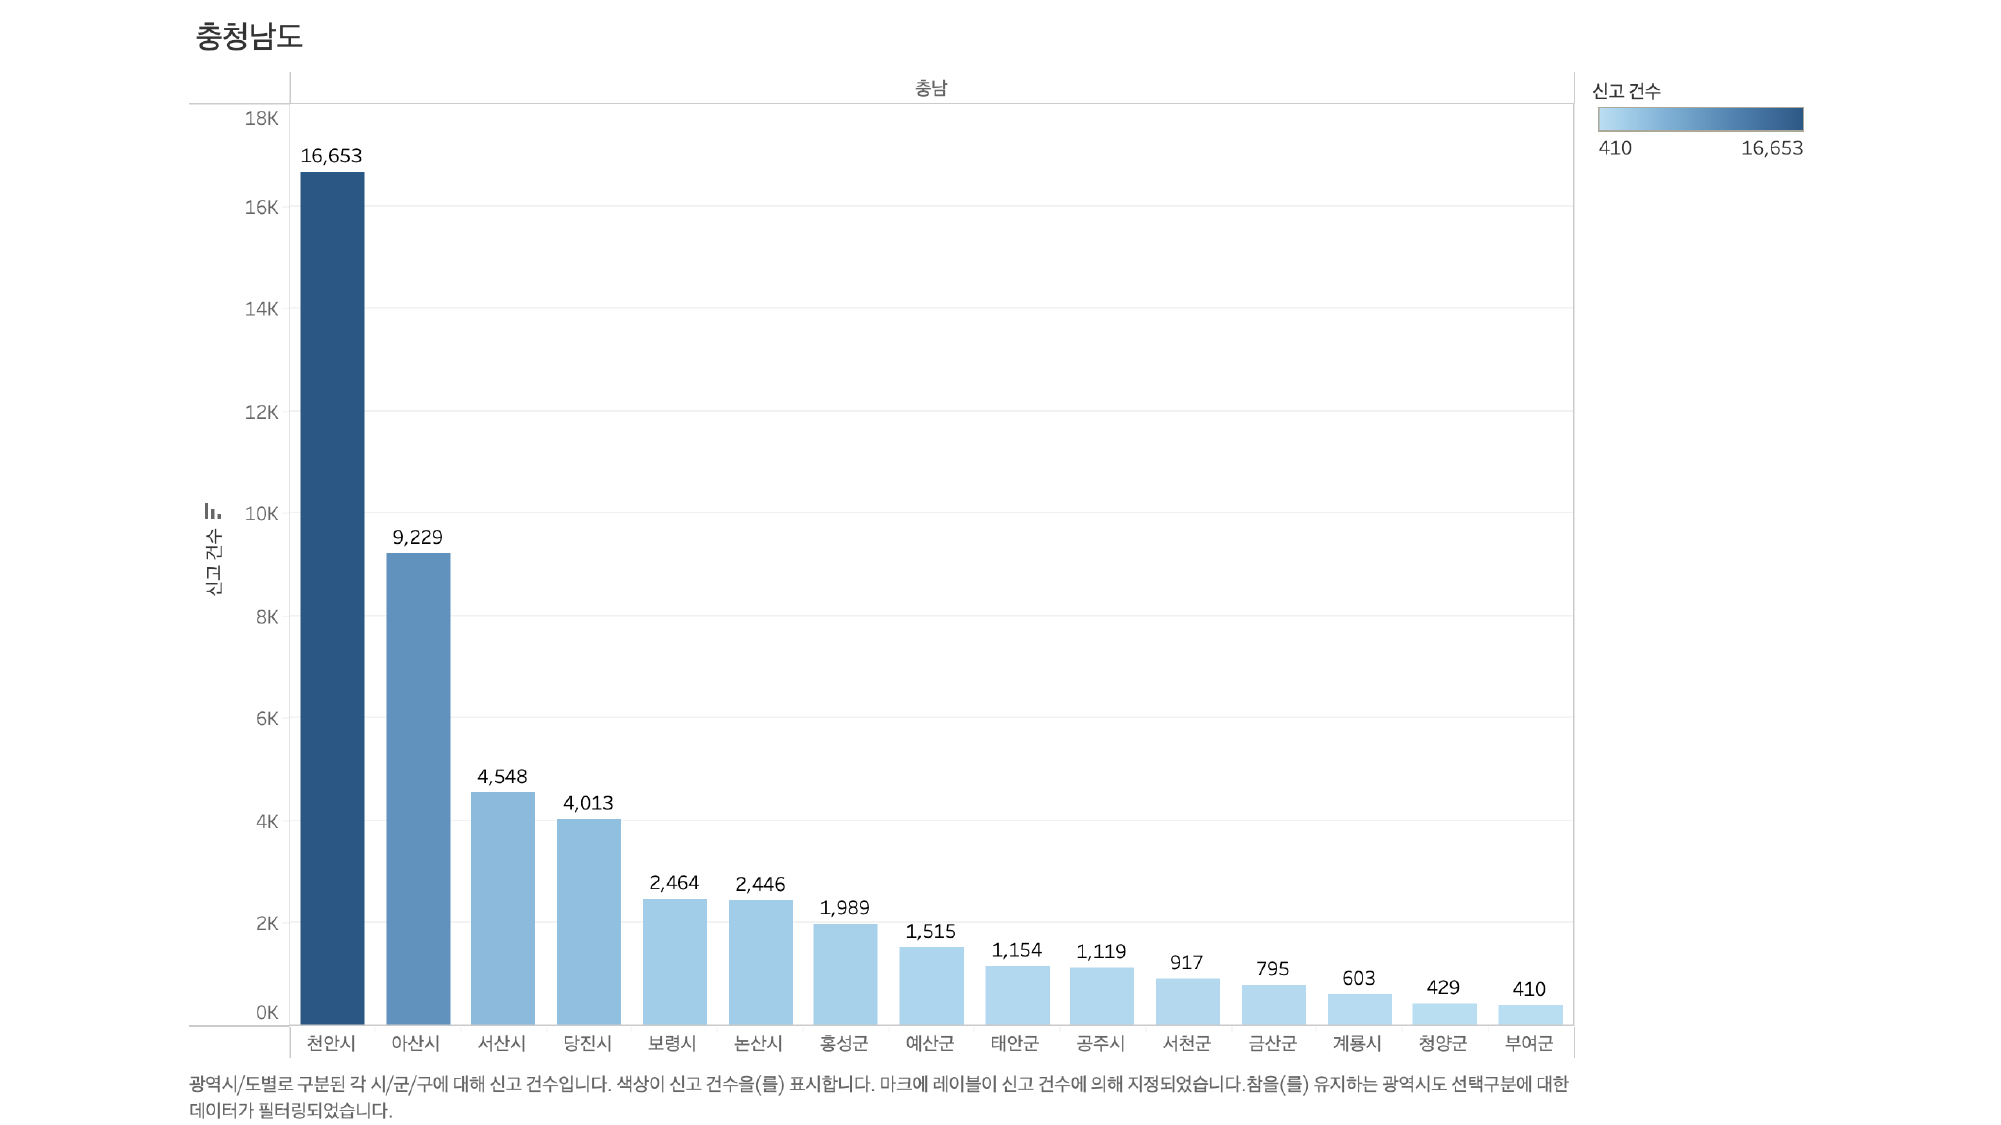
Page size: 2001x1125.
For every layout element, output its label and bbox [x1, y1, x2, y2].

picture [189, 4, 1811, 1125]
